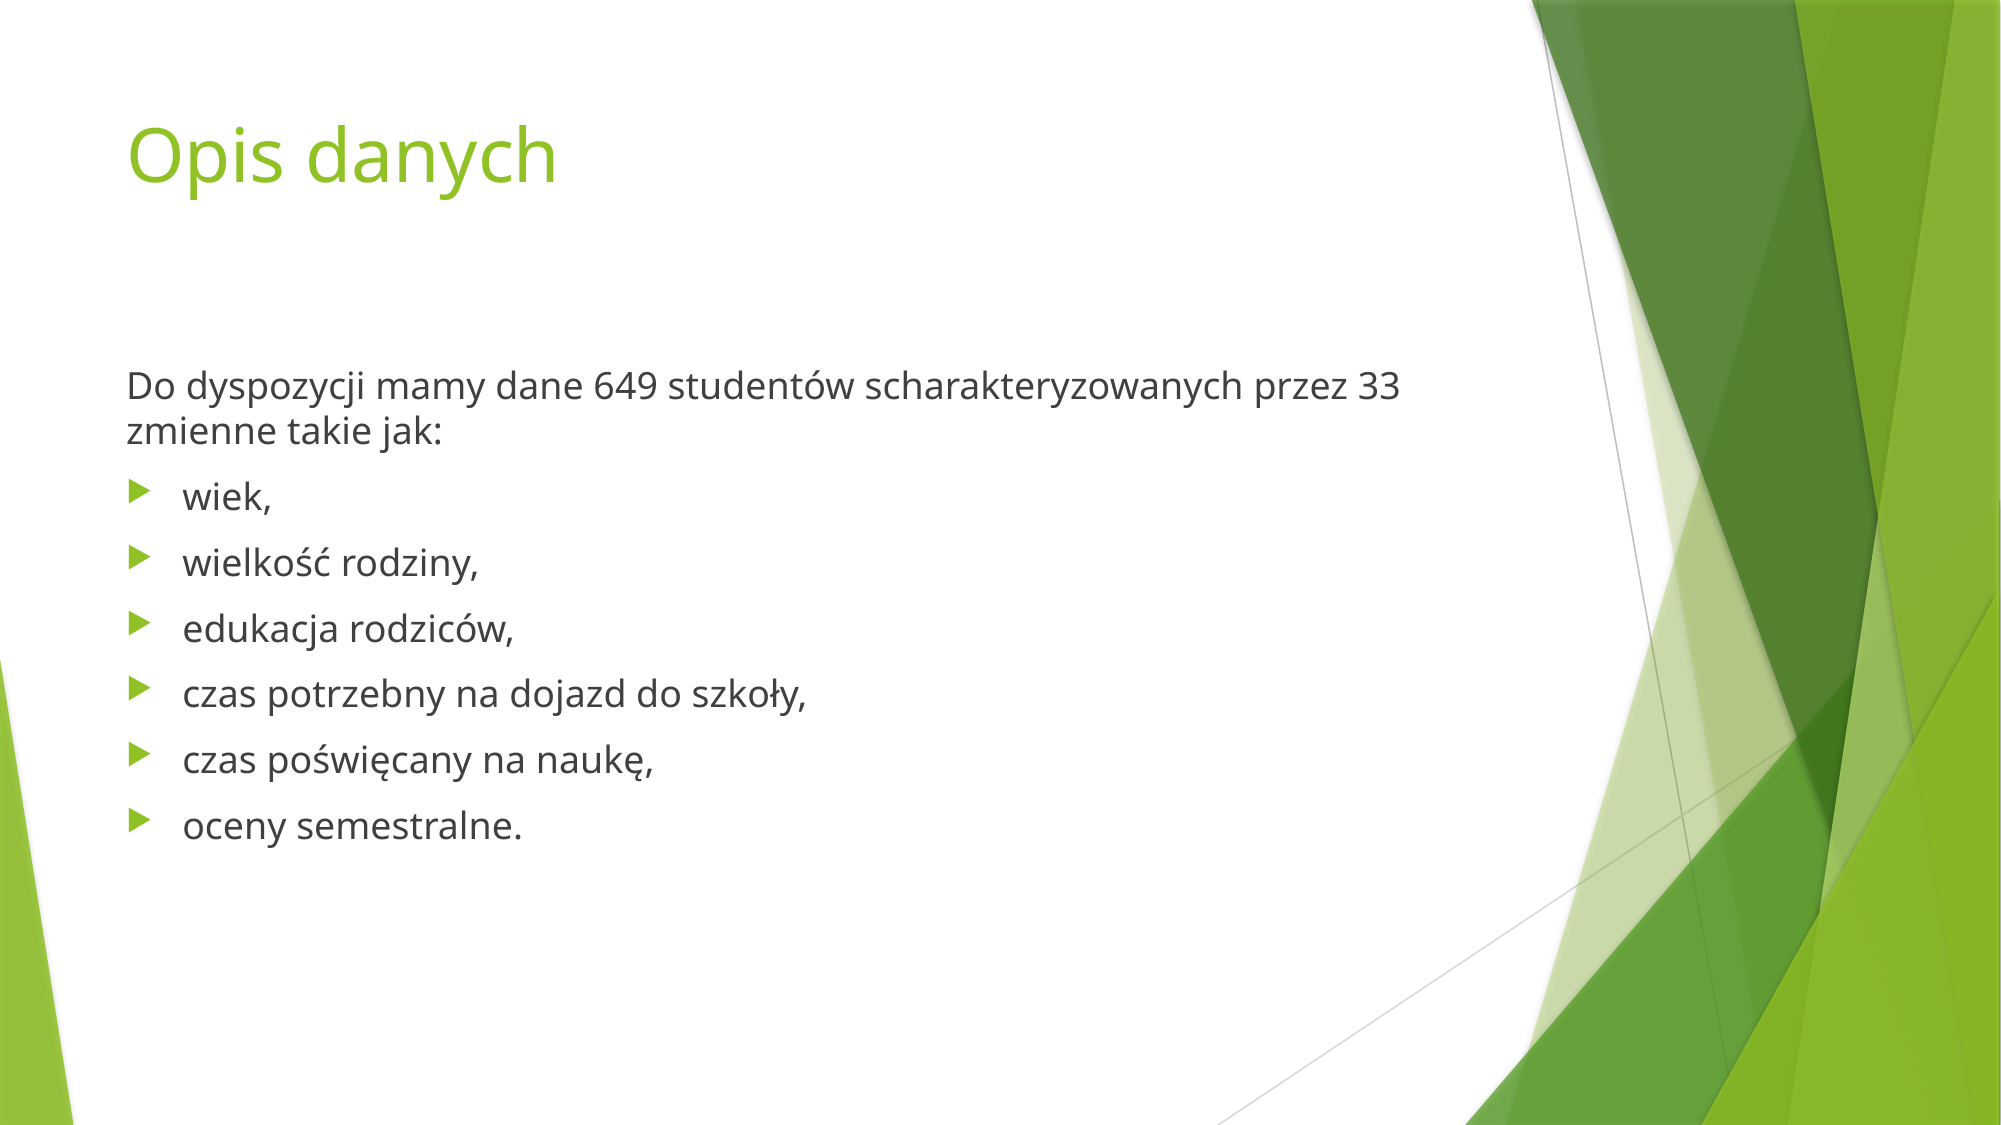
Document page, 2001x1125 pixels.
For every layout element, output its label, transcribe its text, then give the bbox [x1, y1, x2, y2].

list Do dyspozycji mamy dane 649 studentów scharakteryzowanych przez 33 zmienne takie jak: wiek, wielkość rodziny, edukacja rodziców, czas potrzebny na dojazd do szkoły, czas poświęcany na naukę, oceny semestralne. [111, 354, 1522, 992]
title Opis danych [111, 99, 1522, 317]
